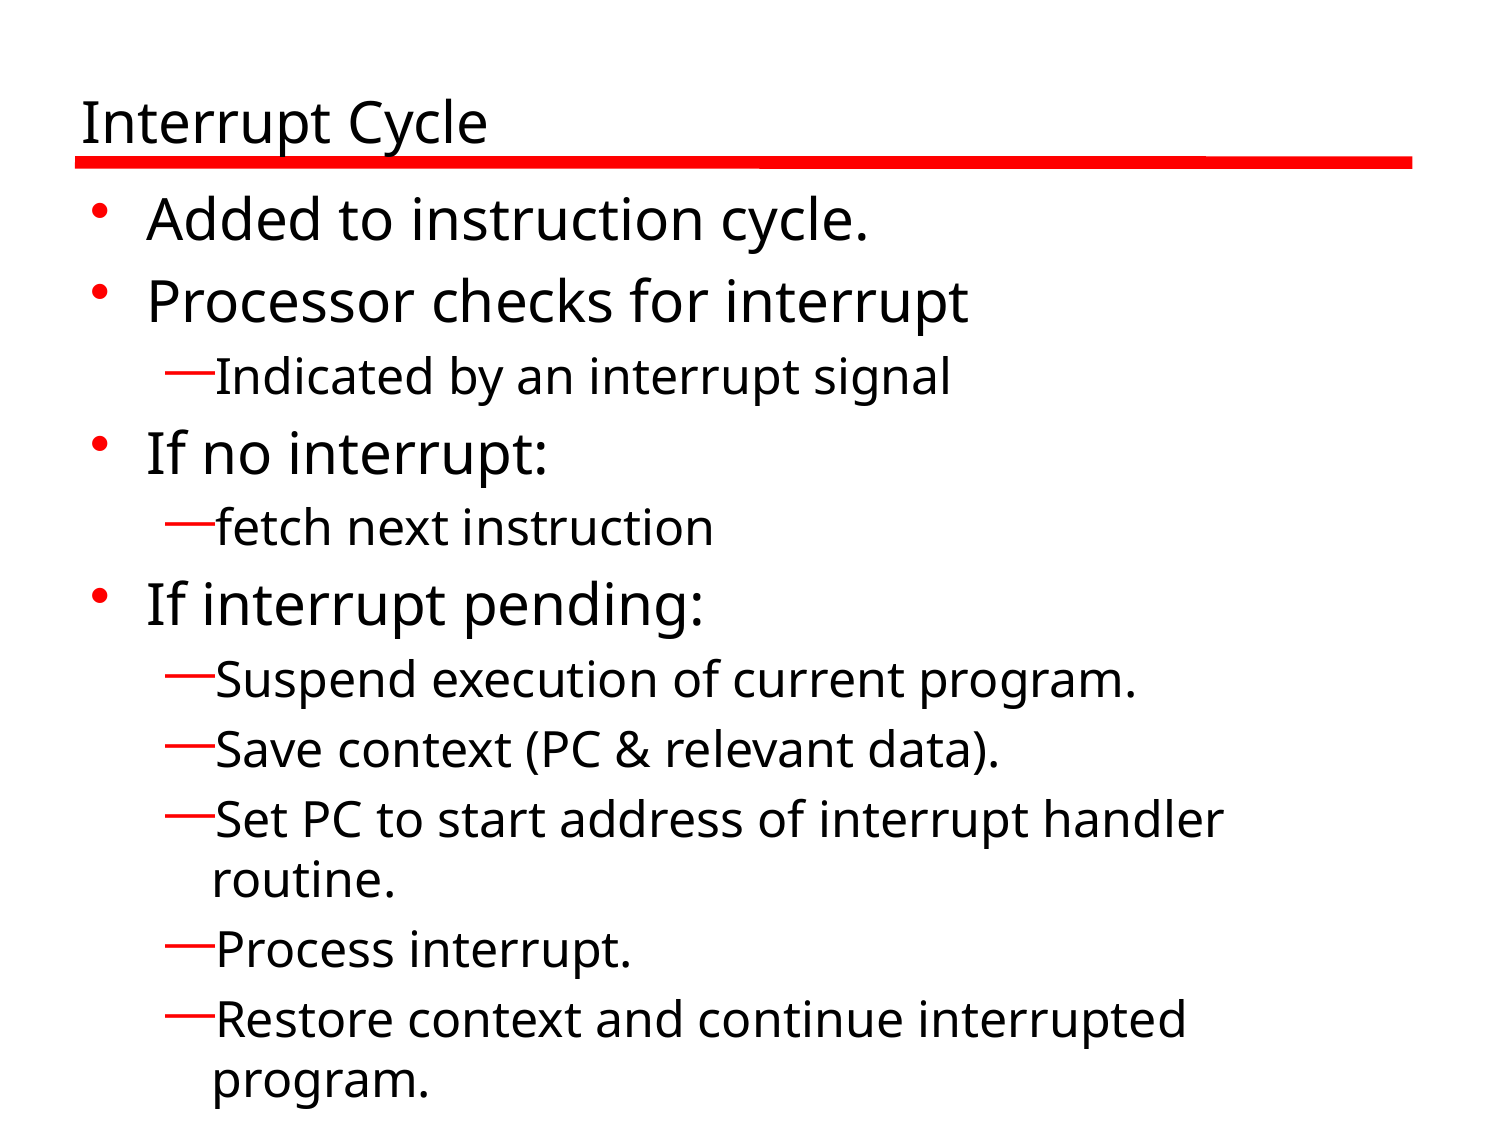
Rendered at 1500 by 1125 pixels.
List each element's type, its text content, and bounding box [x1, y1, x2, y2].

title Interrupt Cycle [66, 24, 1413, 163]
list Added to instruction cycle. Processor checks for interrupt Indicated by an interrupt signal If no interrupt: fetch next instruction If interrupt pending: Suspend execution of current program. Save context (PC & relevant data). Set PC to start address of interrupt handler routine. Process interrupt. Restore context and continue interrupted program. [75, 174, 1417, 1100]
